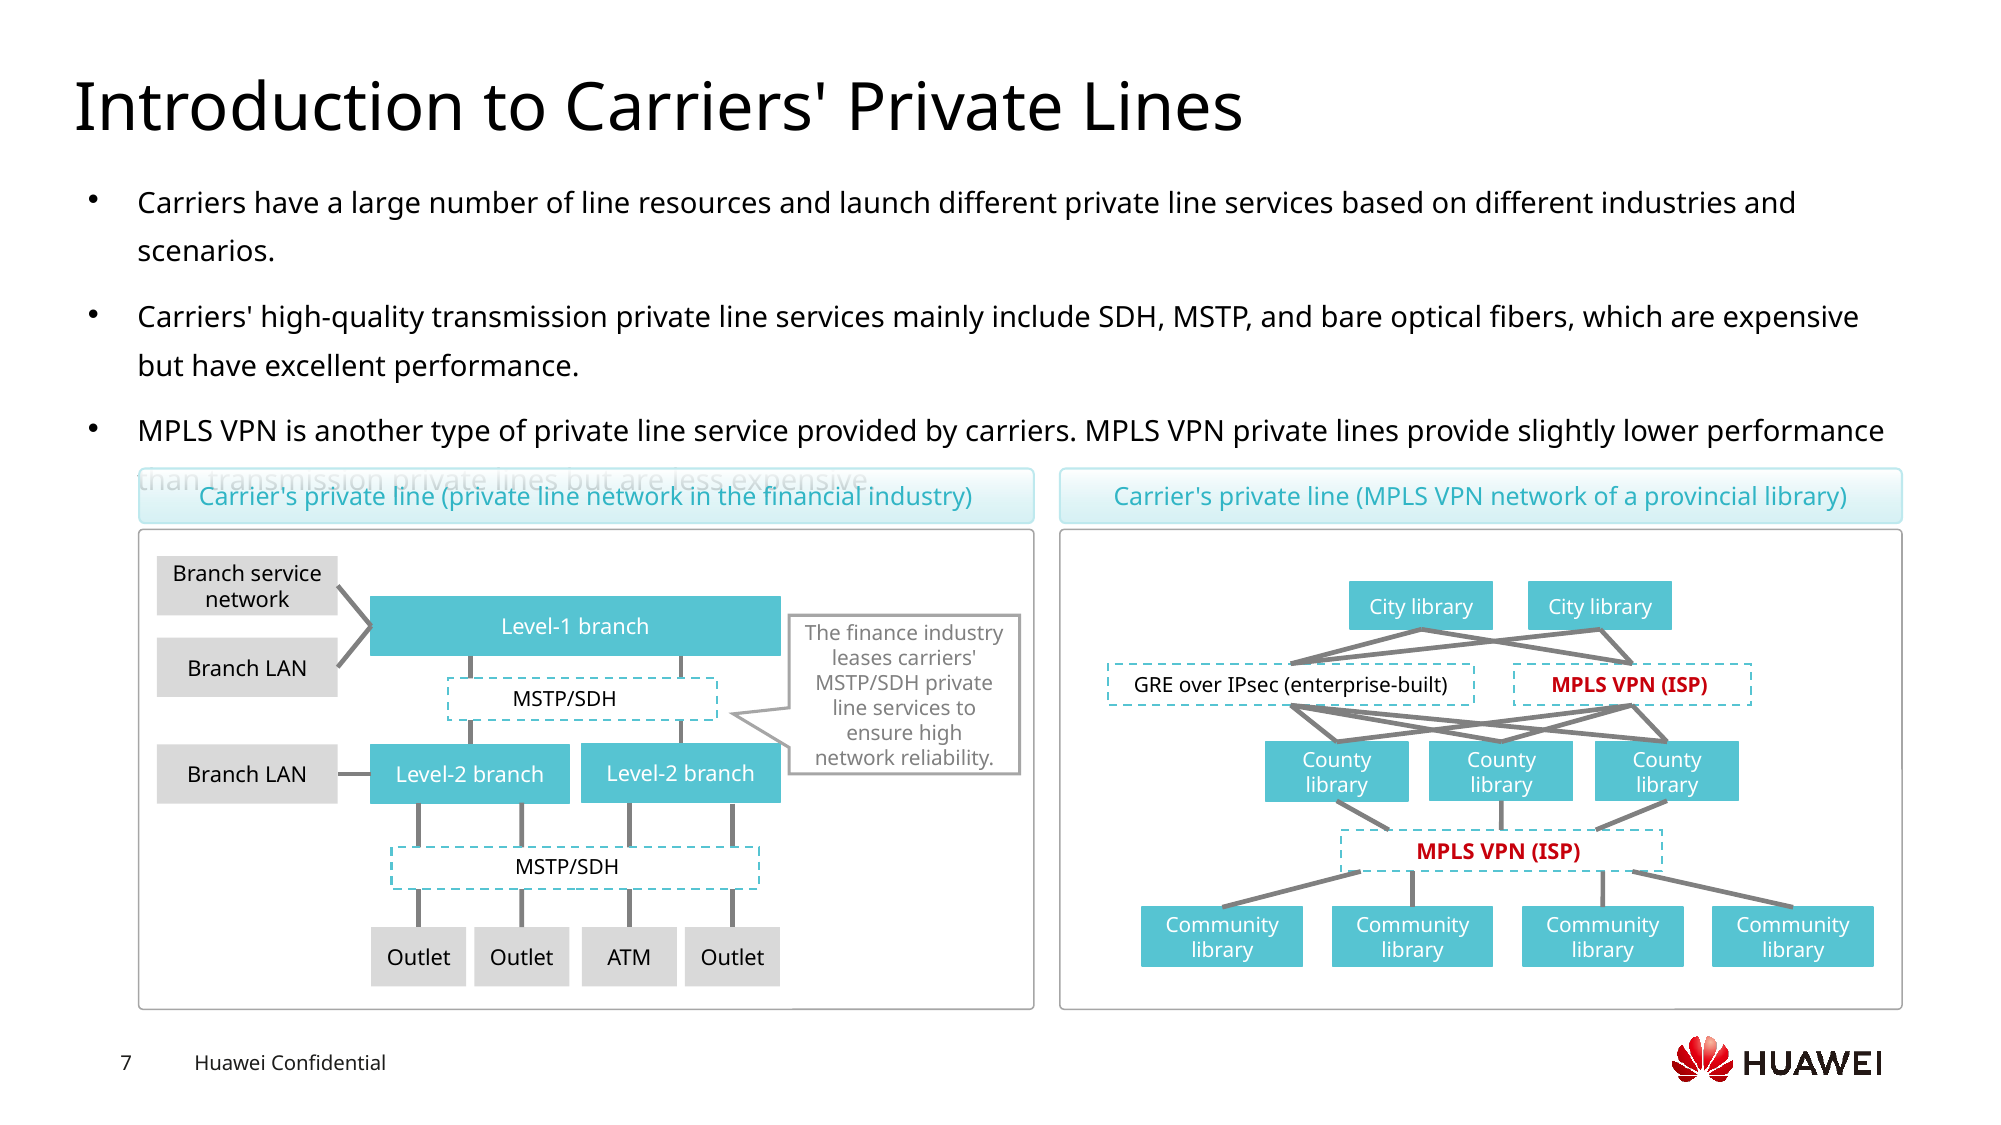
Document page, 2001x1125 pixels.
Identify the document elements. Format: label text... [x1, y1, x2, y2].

text_box [137, 528, 1035, 1011]
text_box [1058, 528, 1904, 1011]
picture [1672, 1036, 1881, 1082]
list Carriers have a large number of line resources and launch different private line services based on different industries and scenarios. Carriers' high-quality transmission private line services mainly include SDH, MSTP, and bare optical fibers, which are expensive but have excellent performance. MPLS VPN is another type of private line service provided by carriers. MPLS VPN private lines provide slightly lower performance than transmission private lines but are less expensive. [74, 163, 1928, 964]
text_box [156, 555, 1020, 987]
title Introduction to Carriers' Private Lines [74, 73, 1928, 155]
text_box Carrier's private line (MPLS VPN network of a provincial library) [1058, 467, 1904, 525]
text_box Carrier's private line (private line network in the financial industry) [138, 467, 1035, 525]
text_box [1107, 582, 1874, 967]
